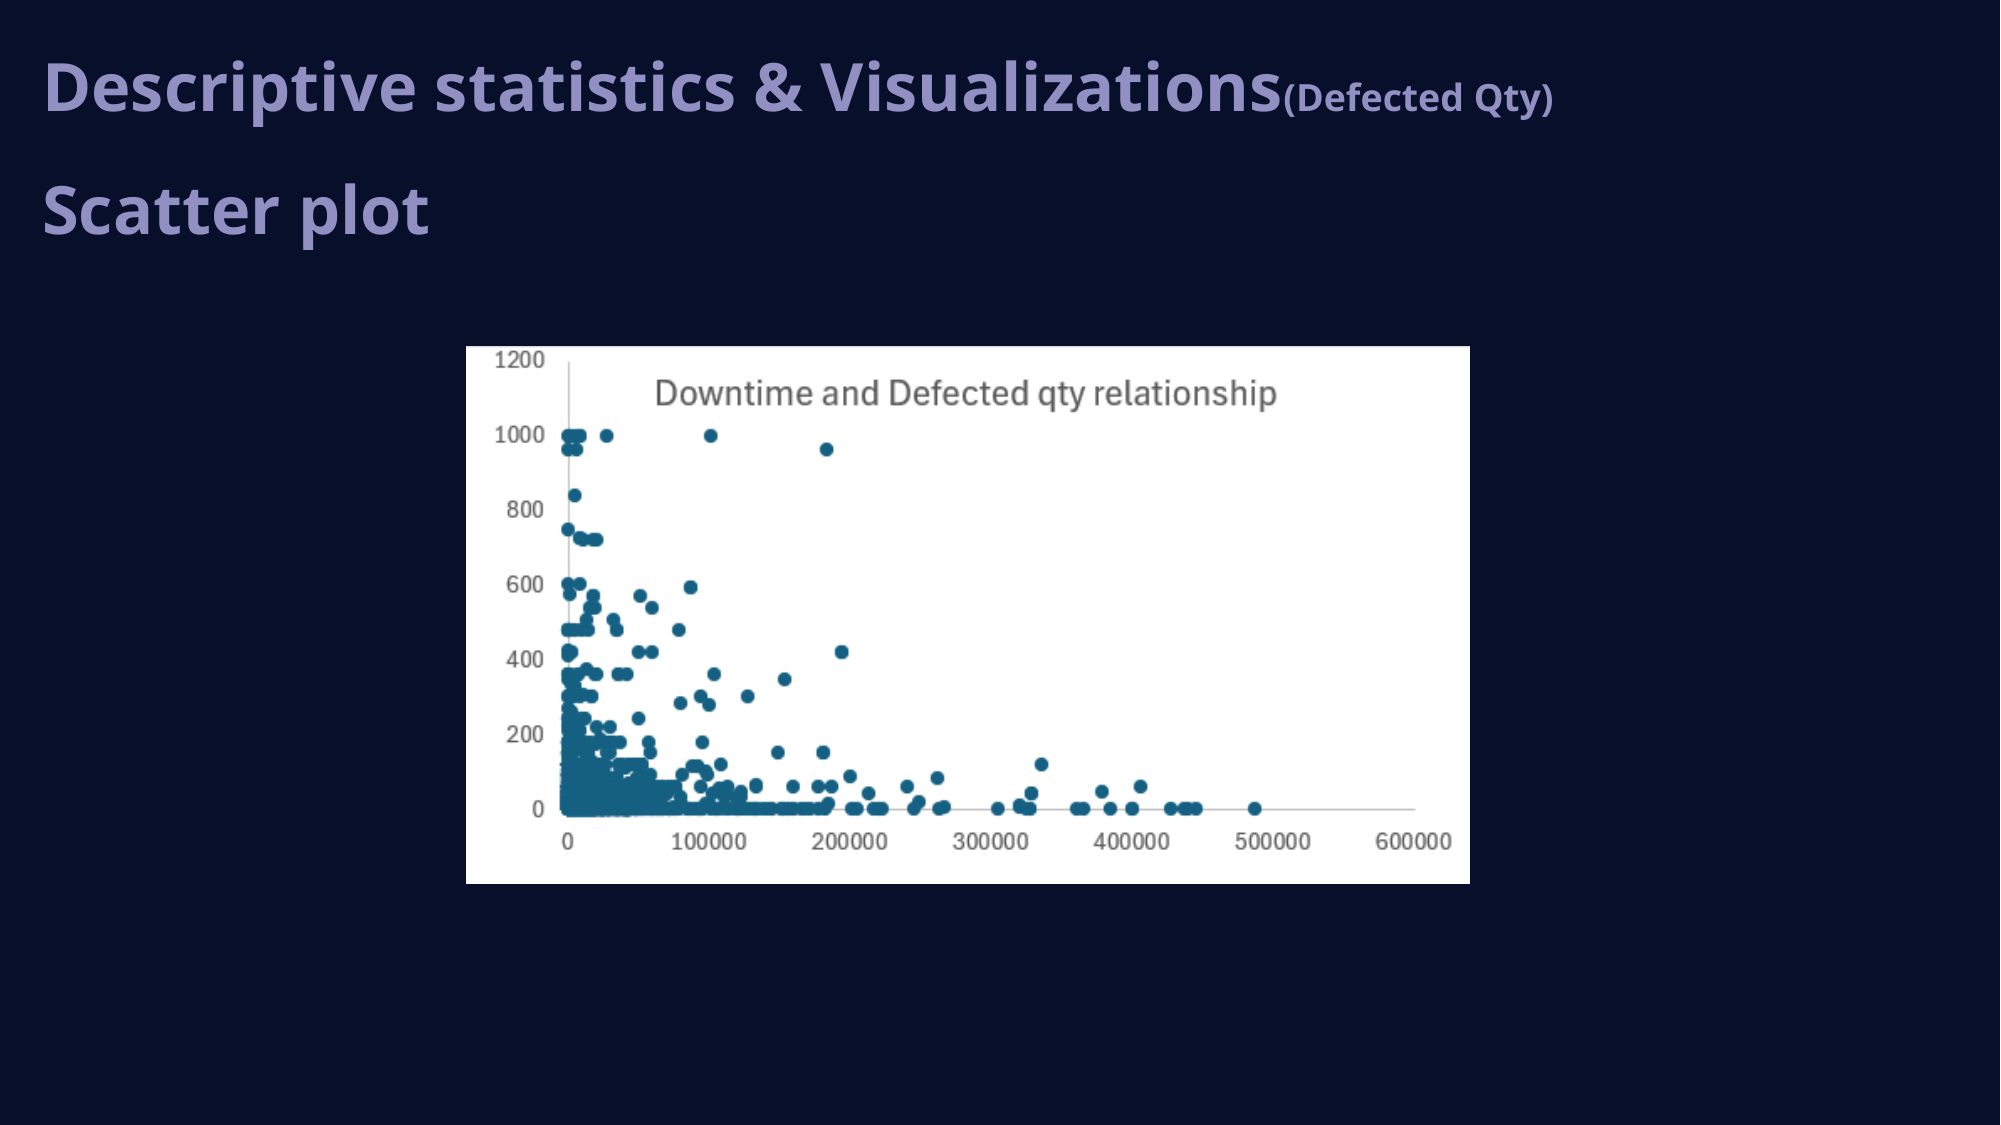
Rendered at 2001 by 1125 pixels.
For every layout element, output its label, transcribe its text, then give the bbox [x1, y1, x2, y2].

text_box Descriptive statistics & Visualizations(Defected Qty) [27, 37, 1901, 133]
text_box Scatter plot [27, 160, 583, 256]
picture [465, 346, 1471, 885]
